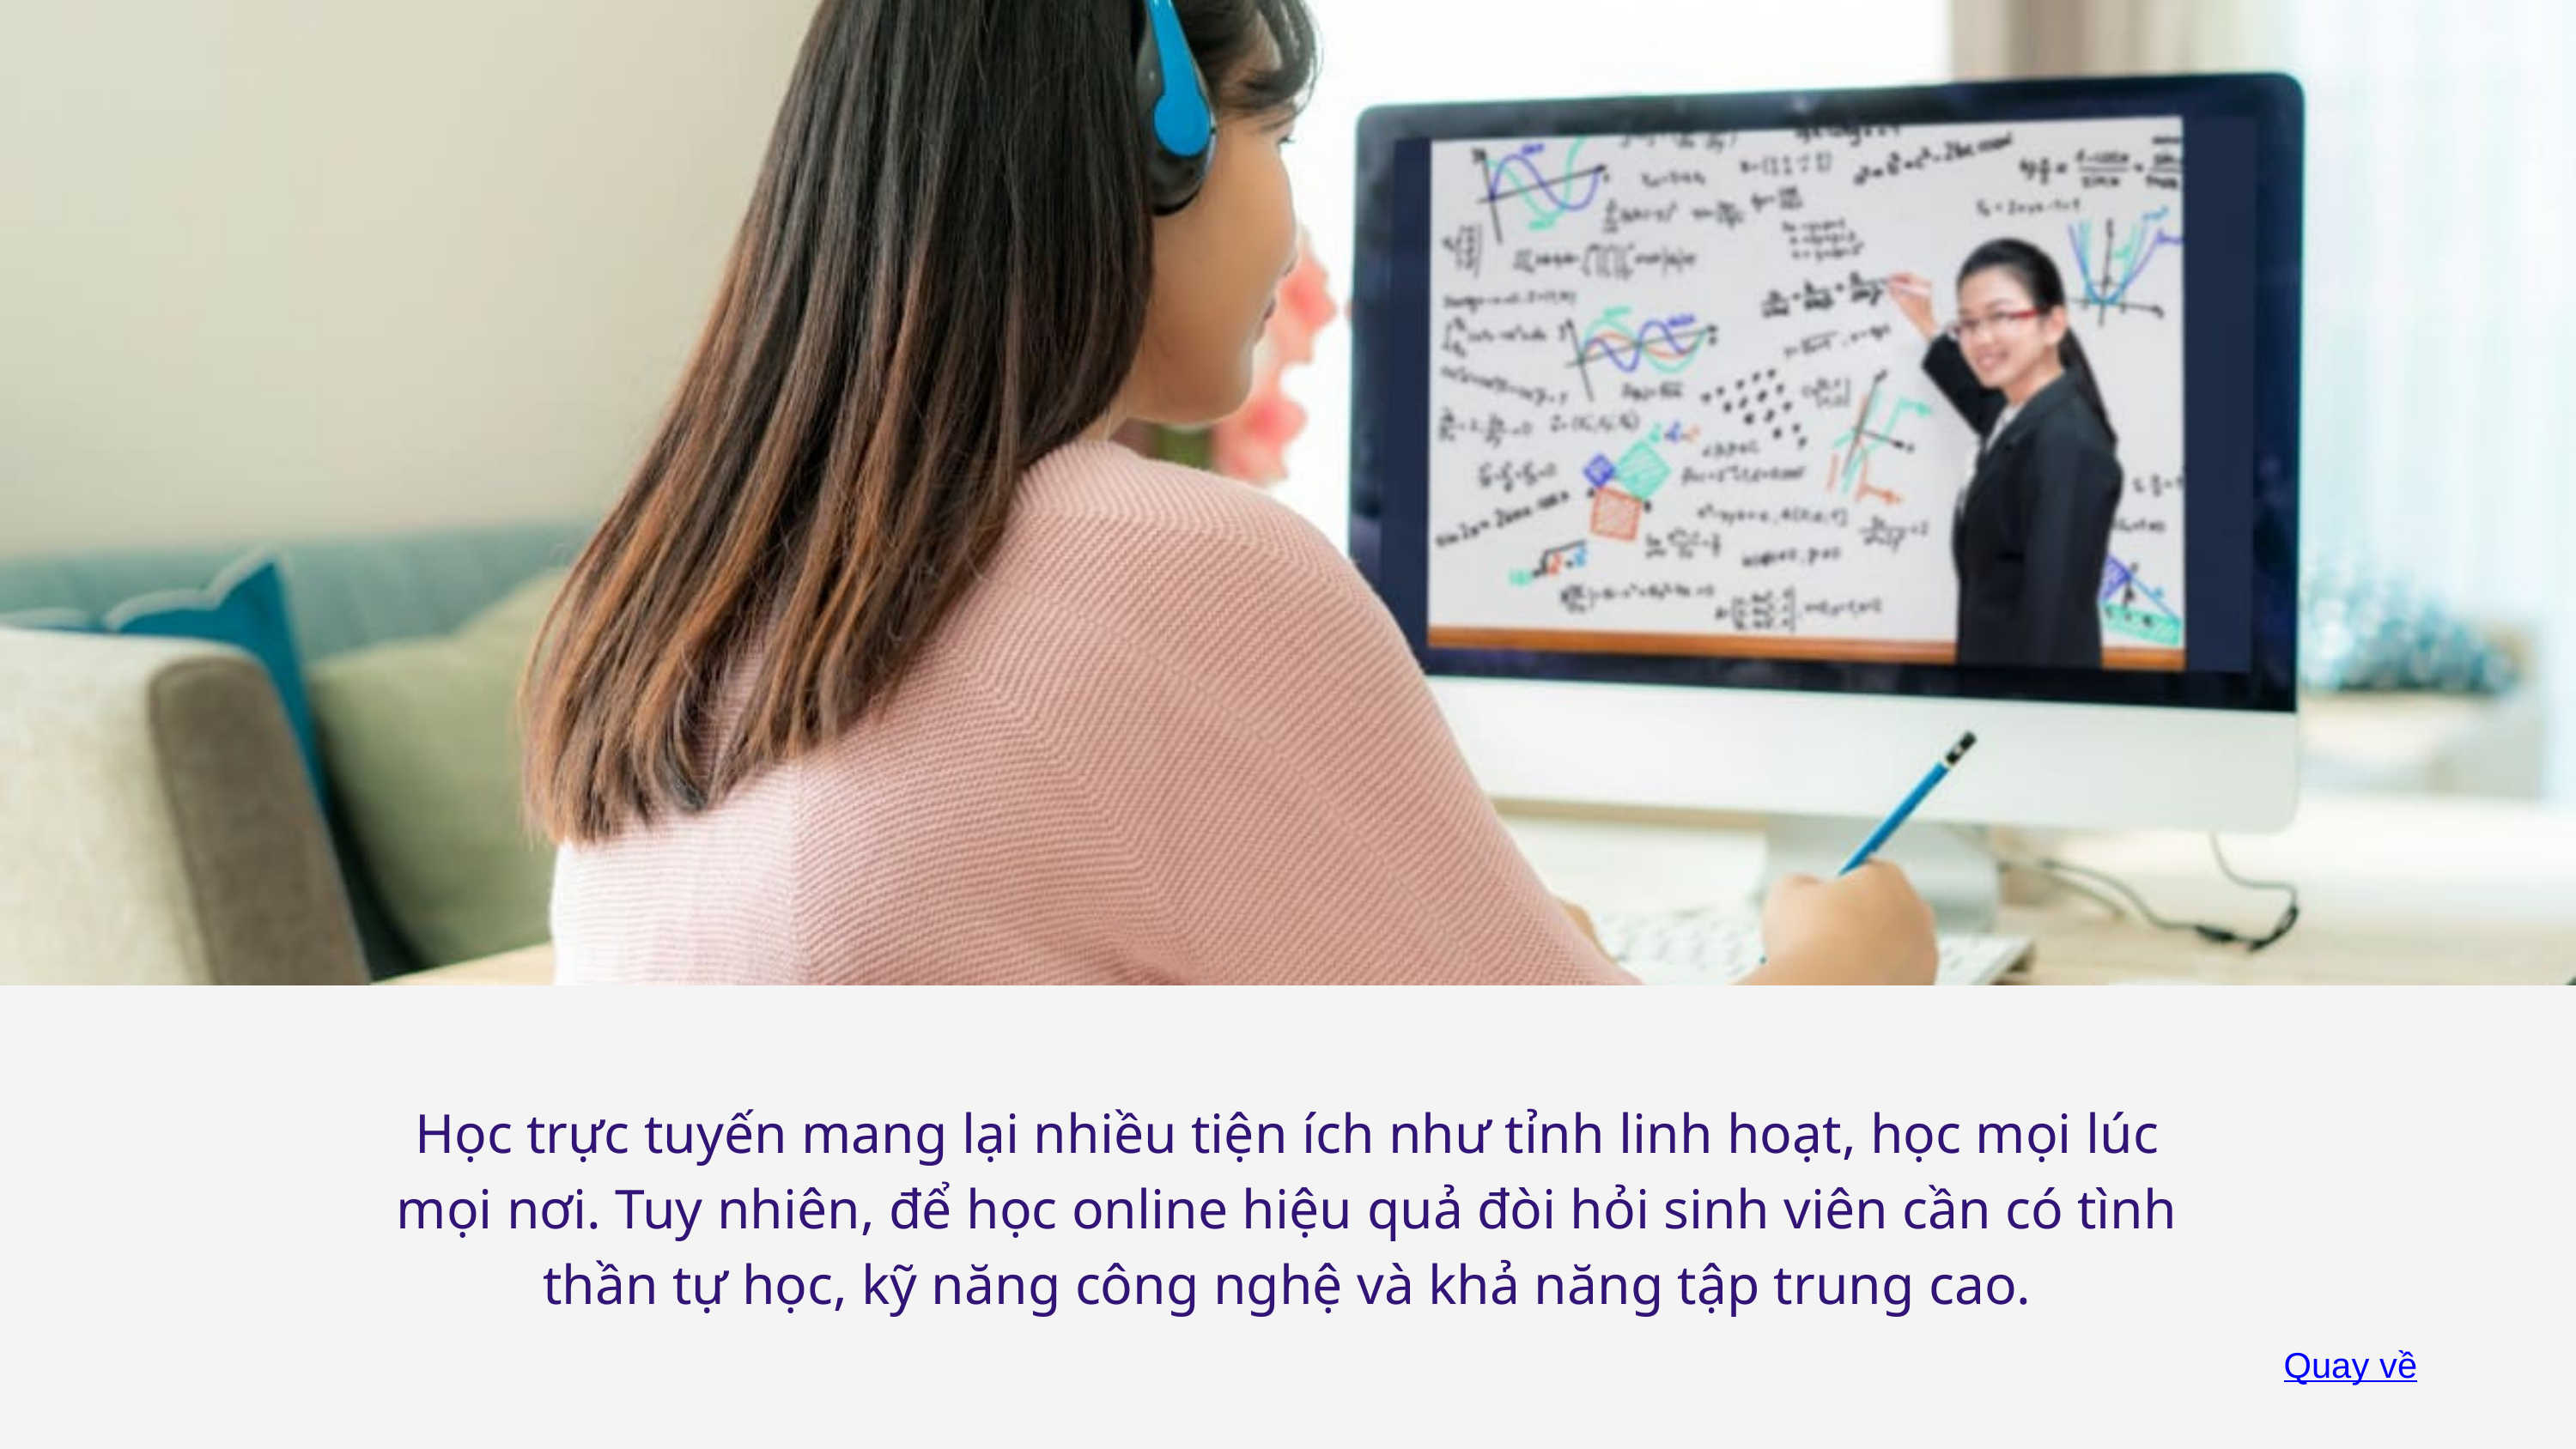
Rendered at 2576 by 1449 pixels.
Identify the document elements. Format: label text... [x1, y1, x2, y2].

text_box Quay về [2270, 1336, 2576, 1435]
text_box Học trực tuyến mang lại nhiều tiện ích như tỉnh linh hoạt, học mọi lúc mọi nơi. Tuy nhiên, để học online hiệu quả đòi hỏi sinh viên cần có tình thần tự học, kỹ năng công nghệ và khả năng tập trung cao. [392, 1088, 2184, 1390]
text_box [0, 0, 2576, 985]
